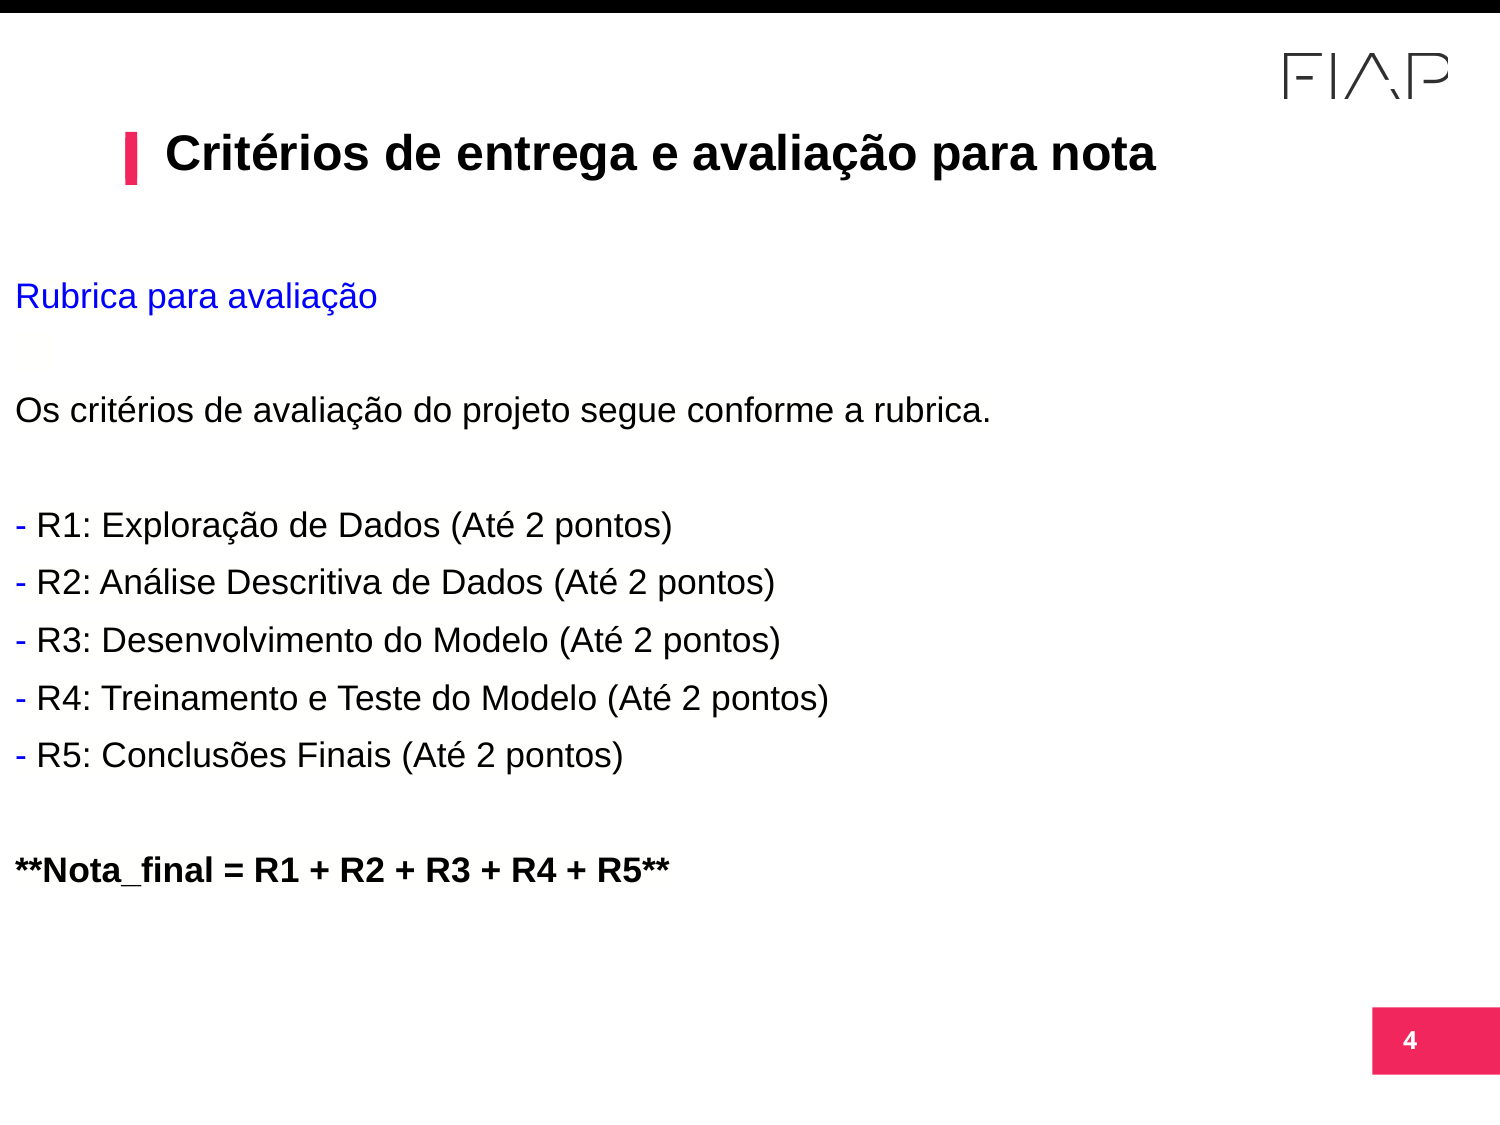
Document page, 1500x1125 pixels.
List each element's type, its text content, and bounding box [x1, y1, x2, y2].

picture [1284, 53, 1448, 99]
text_box Rubrica para avaliação Os critérios de avaliação do projeto segue conforme a rubrica. - R1: Exploração de Dados (Até 2 pontos) - R2: Análise Descritiva de Dados (Até 2 pontos) - R3: Desenvolvimento do Modelo (Até 2 pontos) - R4: Treinamento e Teste do Modelo (Até 2 pontos) - R5: Conclusões Finais (Até 2 pontos) **Nota_final = R1 + R2 + R3 + R4 + R5** [0, 242, 1500, 947]
title Critérios de entrega e avaliação para nota [150, 118, 1350, 184]
